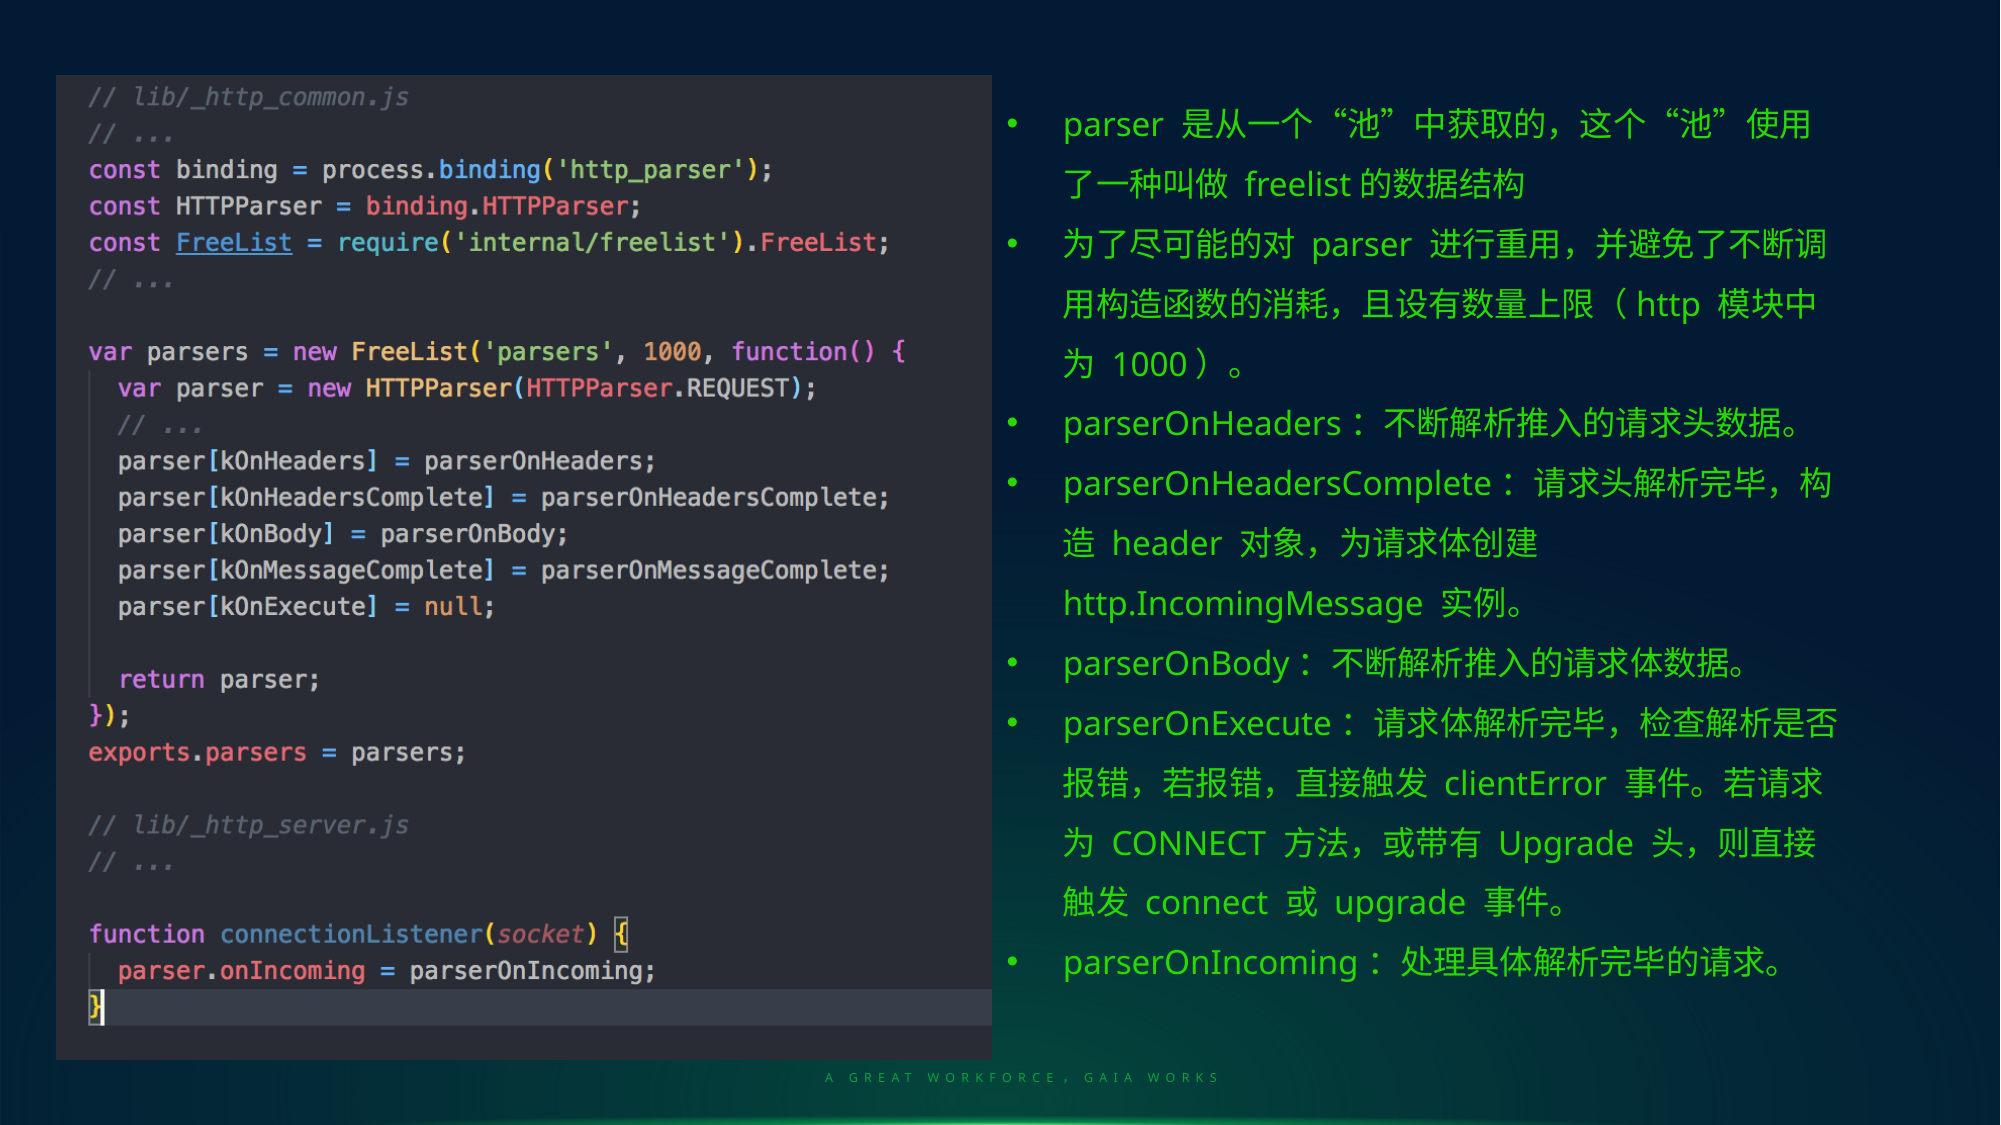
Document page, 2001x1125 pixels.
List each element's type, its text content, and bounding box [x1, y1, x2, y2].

text_box parser 是从一个“池”中获取的，这个“池”使用了一种叫做 freelist的数据结构 为了尽可能的对 parser 进行重用，并避免了不断调用构造函数的消耗，且设有数量上限（http 模块中为 1000）。 parserOnHeaders：不断解析推入的请求头数据。 parserOnHeadersComplete：请求头解析完毕，构造 header 对象，为请求体创建 http.IncomingMessage 实例。 parserOnBody：不断解析推入的请求体数据。 parserOnExecute：请求体解析完毕，检查解析是否报错，若报错，直接触发 clientError 事件。若请求为 CONNECT 方法，或带有 Upgrade 头，则直接触发 connect 或 upgrade 事件。 parserOnIncoming：处理具体解析完毕的请求。 [991, 75, 1856, 1064]
picture [0, 0, 2000, 1125]
